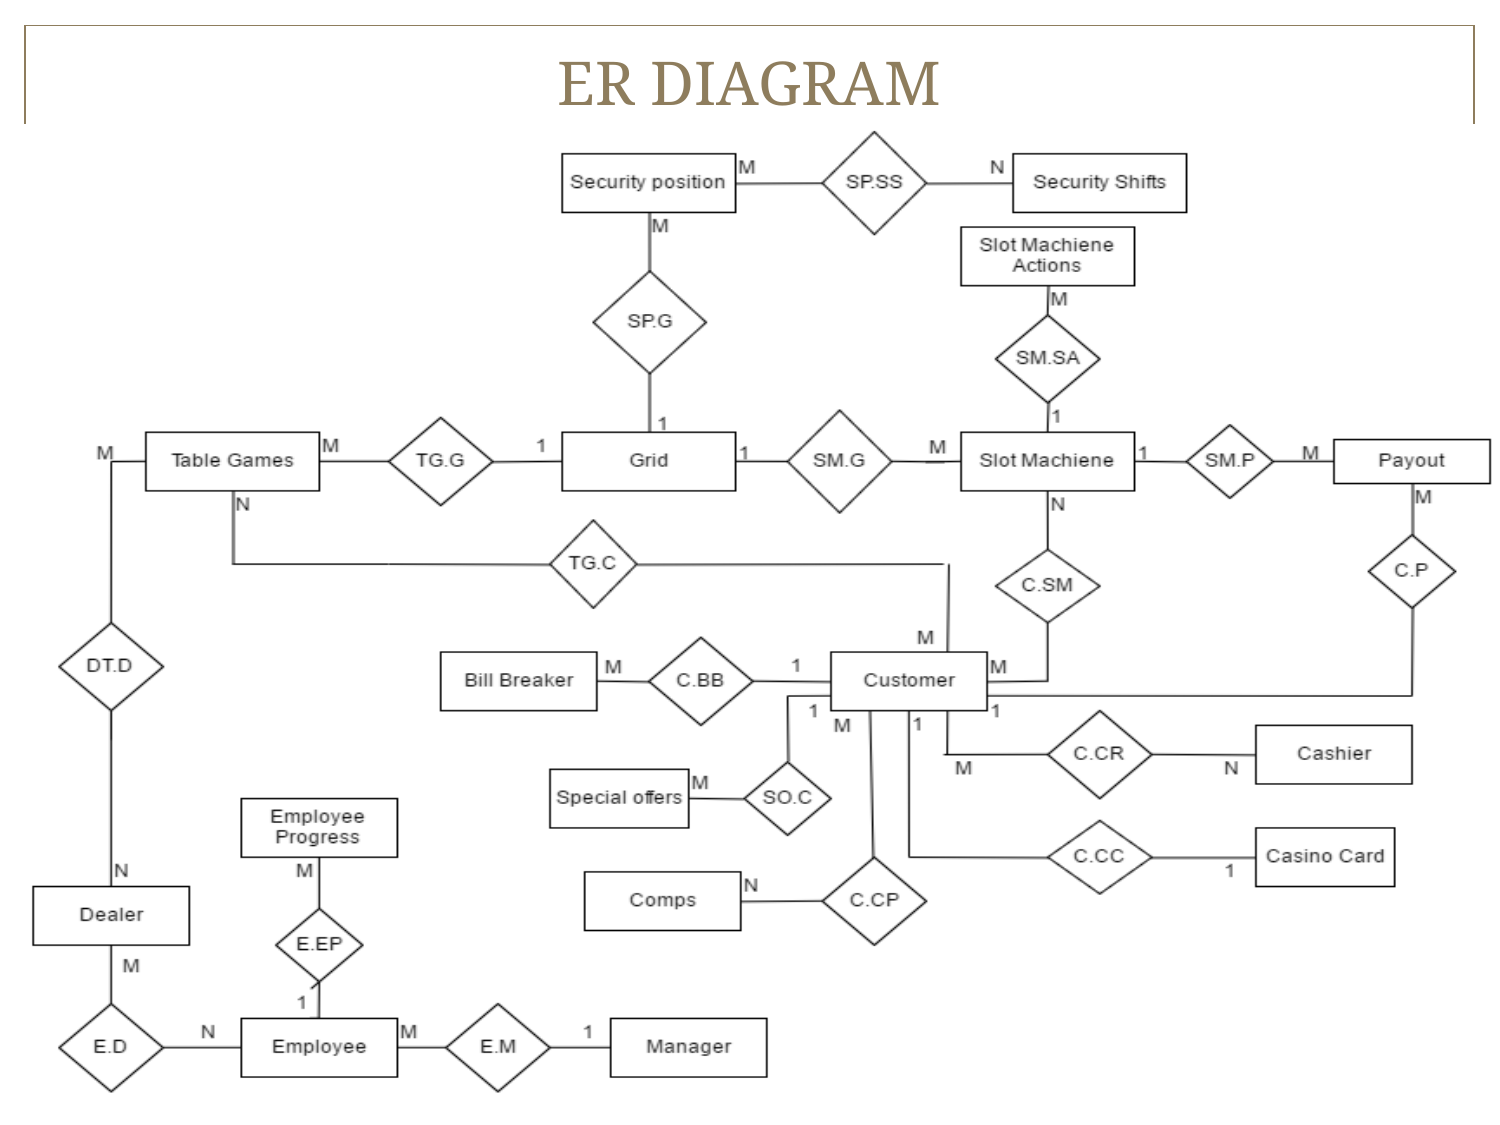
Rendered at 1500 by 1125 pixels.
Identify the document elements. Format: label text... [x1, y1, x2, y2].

picture [24, 124, 1500, 1101]
title ER DIAGRAM [49, 37, 1450, 123]
